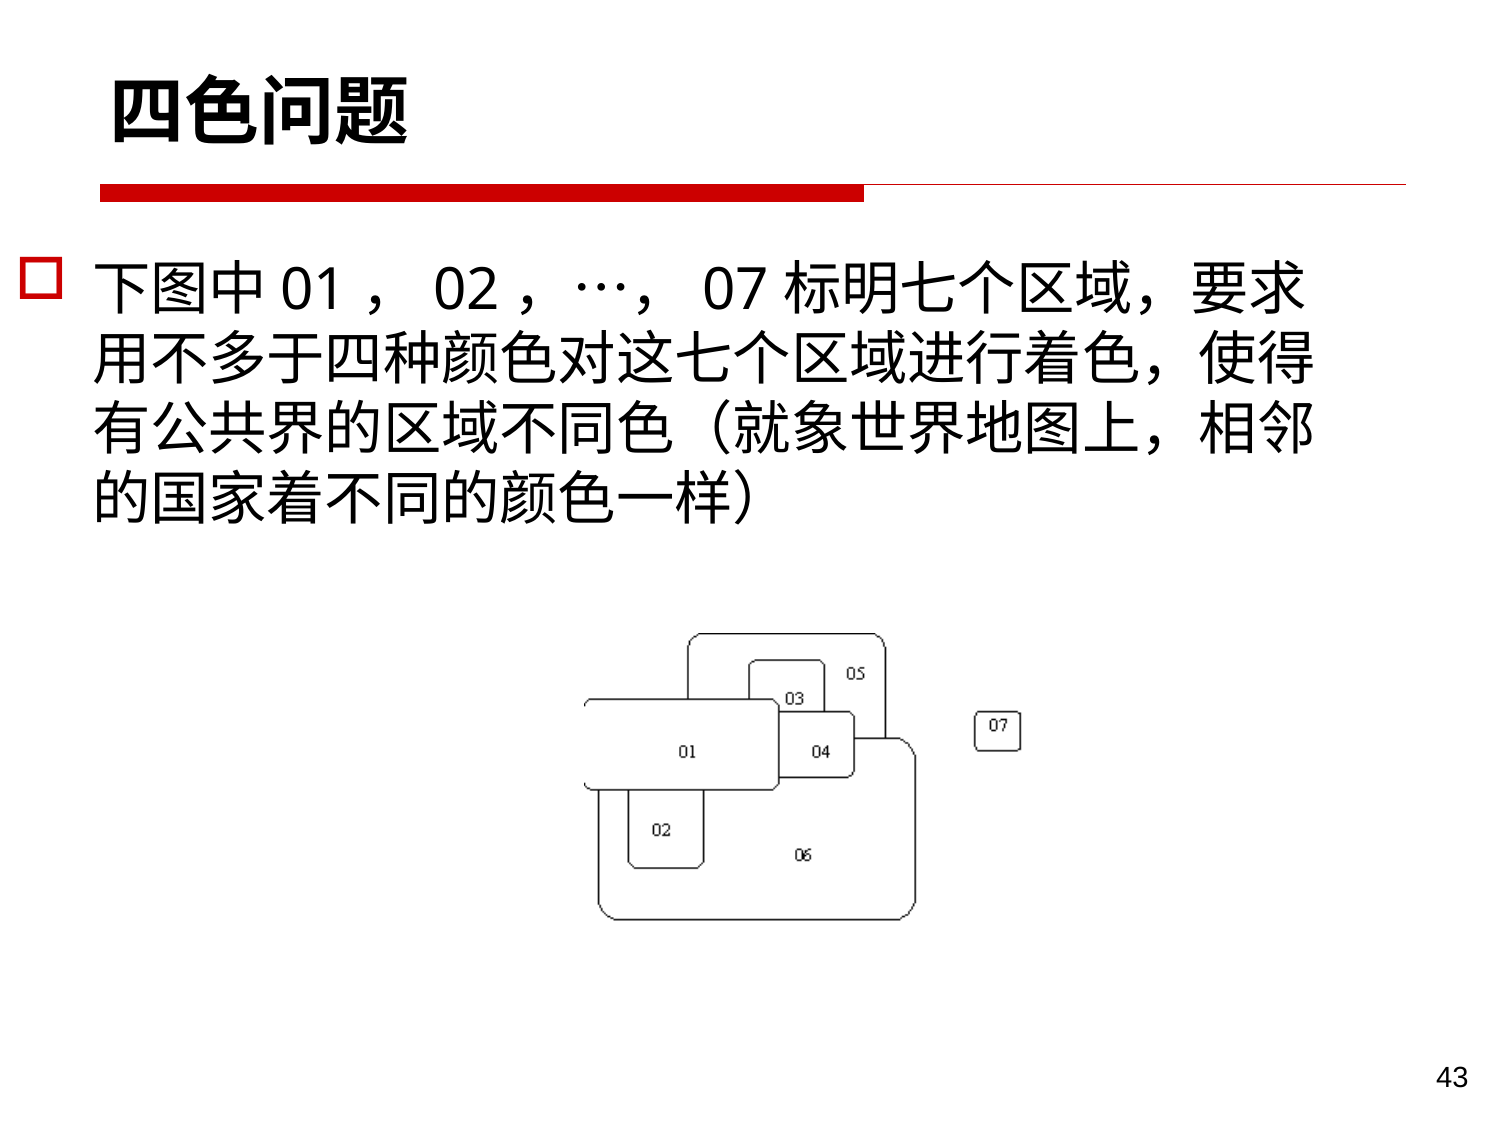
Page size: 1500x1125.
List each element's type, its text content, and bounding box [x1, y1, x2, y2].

list 下图中01，02，…，07标明七个区域，要求用不多于四种颜色对这七个区域进行着色，使得有公共界的区域不同色（就象世界地图上，相邻的国家着不同的颜色一样） [0, 243, 1359, 403]
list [584, 633, 1026, 928]
title 四色问题 [94, 50, 1407, 161]
text_box 43 [1421, 1051, 1500, 1104]
